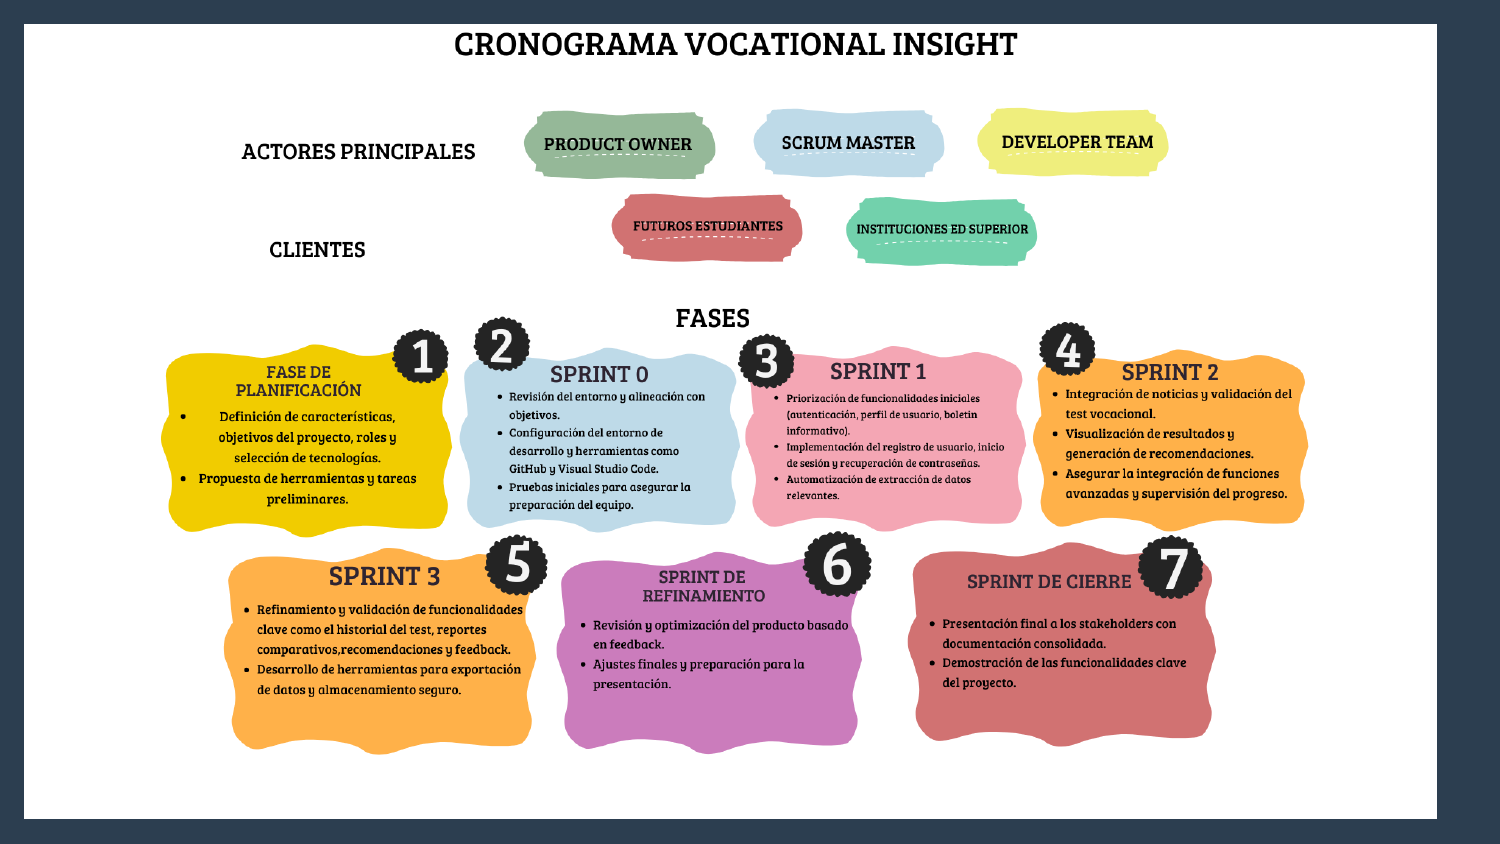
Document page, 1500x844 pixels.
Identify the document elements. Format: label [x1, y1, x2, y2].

picture [24, 24, 1437, 819]
